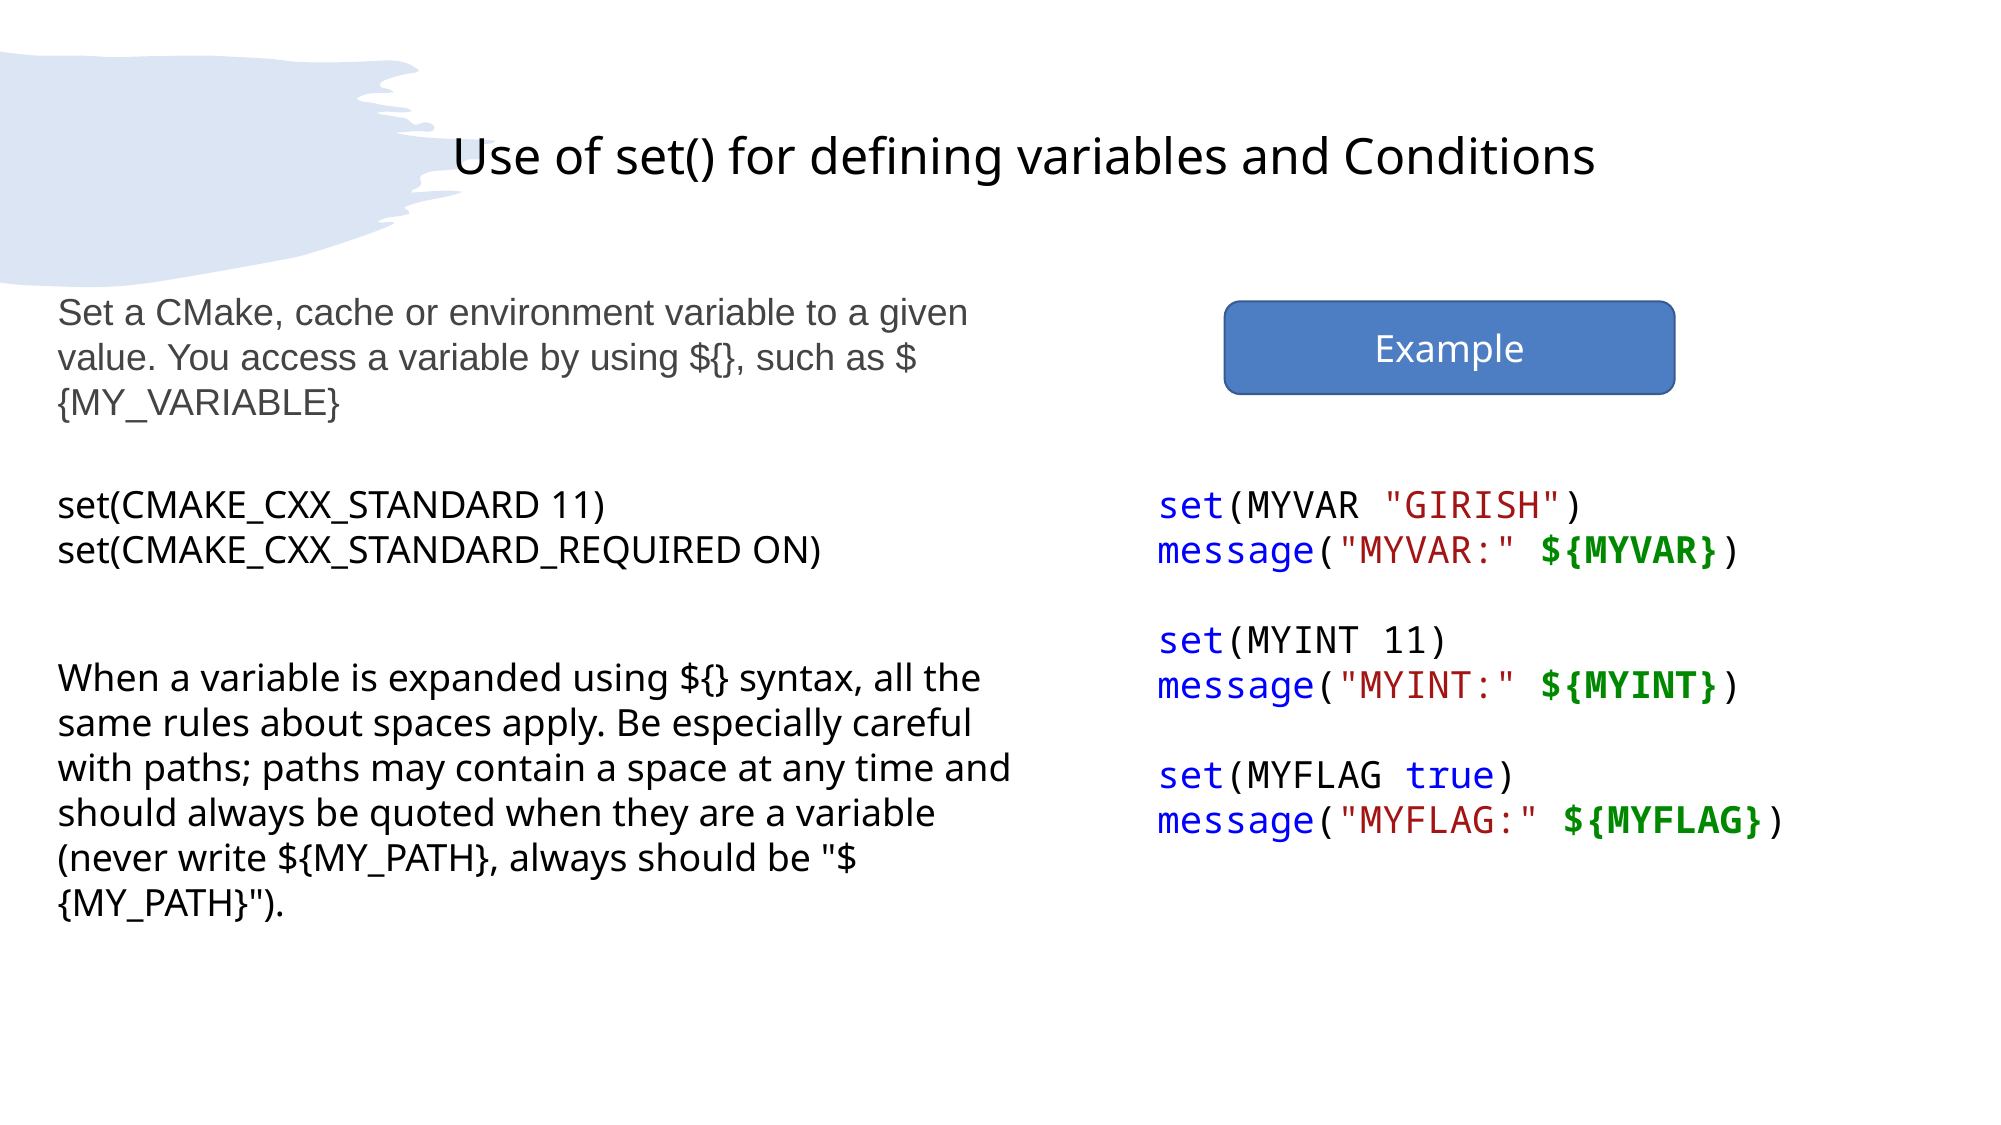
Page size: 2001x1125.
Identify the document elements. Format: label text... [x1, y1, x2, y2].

text_box When a variable is expanded using ${} syntax, all the same rules about spaces apply. Be especially careful with paths; paths may contain a space at any time and should always be quoted when they are a variable (never write ${MY_PATH}, always should be "${MY_PATH}"). [42, 646, 1043, 932]
text_box set(MYVAR "GIRISH") message("MYVAR:" ${MYVAR}) set(MYINT 11) message("MYINT:" ${MYINT}) set(MYFLAG true) message("MYFLAG:" ${MYFLAG}) [1142, 473, 2000, 849]
text_box set(CMAKE_CXX_STANDARD 11) set(CMAKE_CXX_STANDARD_REQUIRED ON) [42, 473, 1076, 624]
text_box Set a CMake, cache or environment variable to a given value. You access a variable by using ${}, such as ${MY_VARIABLE} [42, 280, 1043, 430]
text_box Example [1223, 300, 1676, 396]
text_box Use of set() for defining variables and Conditions [438, 117, 1818, 192]
